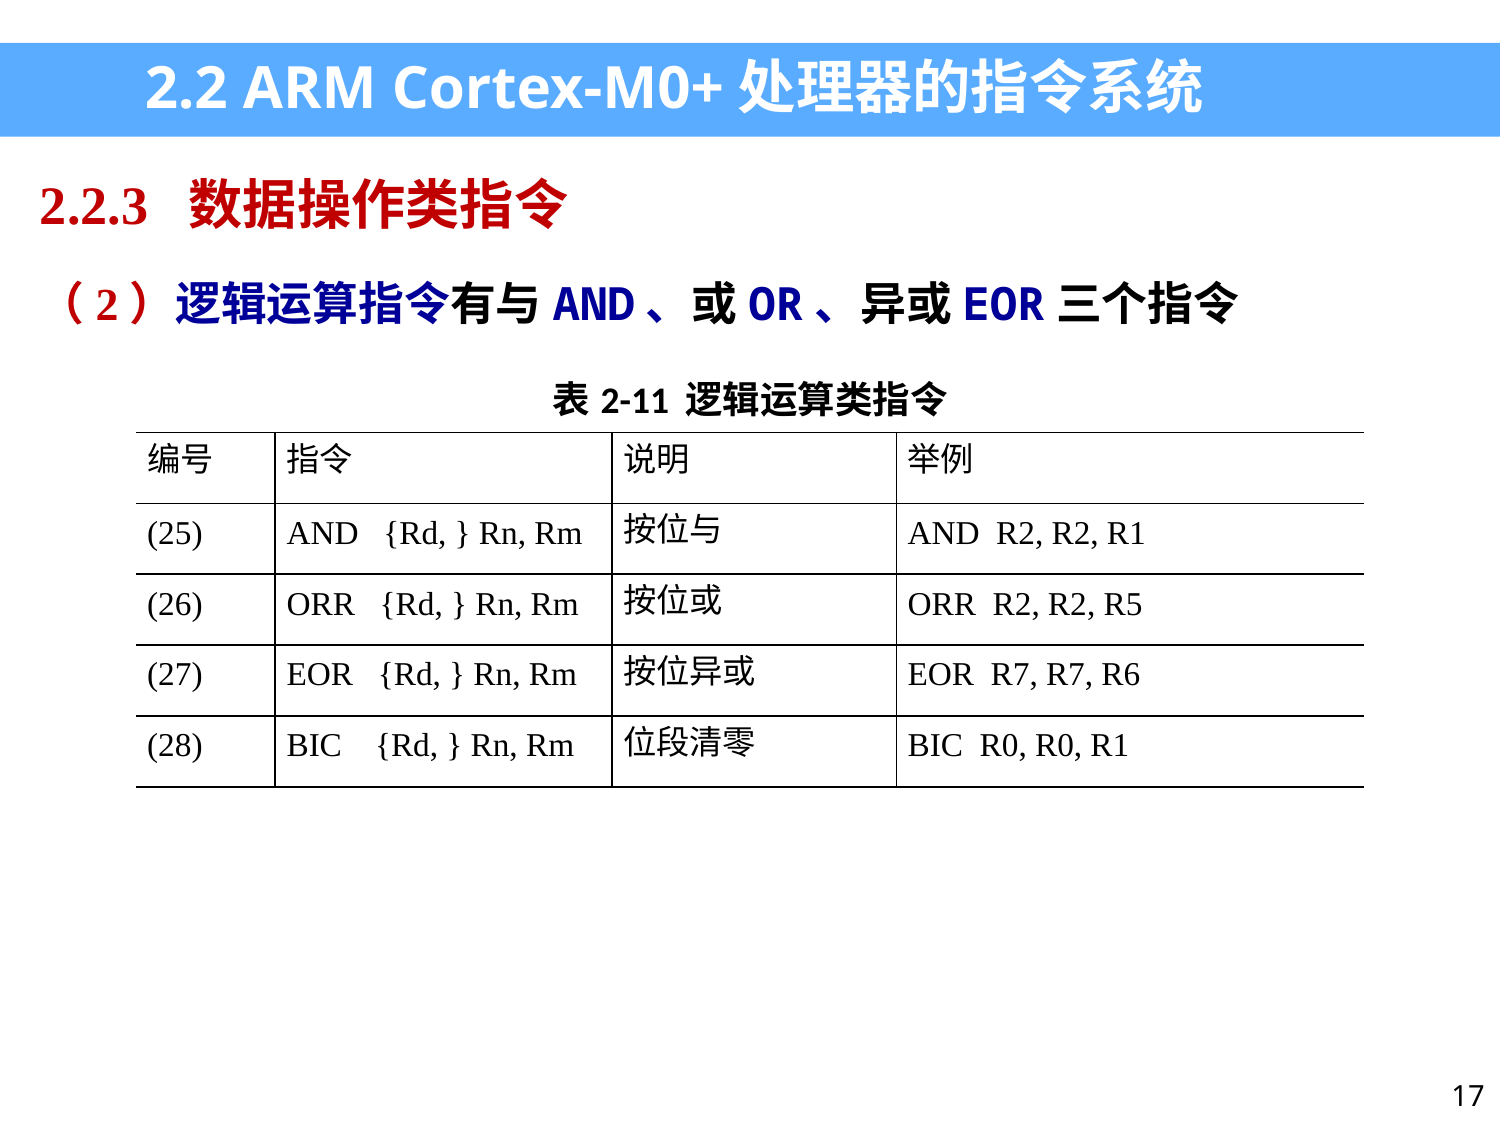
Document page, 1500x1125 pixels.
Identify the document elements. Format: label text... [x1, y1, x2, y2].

table_cell (26) [136, 575, 274, 644]
table_cell 举例 [897, 433, 1364, 503]
table_cell (25) [136, 504, 274, 573]
table_cell BIC R0, R0, R1 [897, 717, 1364, 786]
slide_number 17 [1149, 1049, 1500, 1125]
table_cell (28) [136, 717, 274, 786]
table_cell AND R2, R2, R1 [897, 504, 1364, 573]
table_cell 说明 [613, 433, 896, 503]
text_box （2）逻辑运算指令有与AND、或OR、异或EOR三个指令 [24, 267, 1483, 338]
table_cell (27) [136, 646, 274, 715]
text_box 2.2 ARM Cortex-M0+处理器的指令系统 [129, 42, 1219, 128]
table_cell EOR {Rd, } Rn, Rm [276, 646, 611, 715]
table_cell EOR R7, R7, R6 [897, 646, 1364, 715]
table_cell AND {Rd, } Rn, Rm [276, 504, 611, 573]
table_cell ORR {Rd, } Rn, Rm [276, 575, 611, 644]
table_cell 按位或 [613, 575, 896, 644]
table_cell 按位异或 [613, 646, 896, 715]
table_cell 按位与 [613, 504, 896, 573]
table_cell 位段清零 [613, 717, 896, 786]
table_cell 指令 [276, 433, 611, 503]
table_cell BIC {Rd, } Rn, Rm [276, 717, 611, 786]
table_cell ORR R2, R2, R5 [897, 575, 1364, 644]
table_header 表2-11 逻辑运算类指令 [136, 363, 1364, 432]
table_cell 编号 [136, 433, 274, 503]
text_box 2.2.3 数据操作类指令 [25, 162, 1435, 243]
